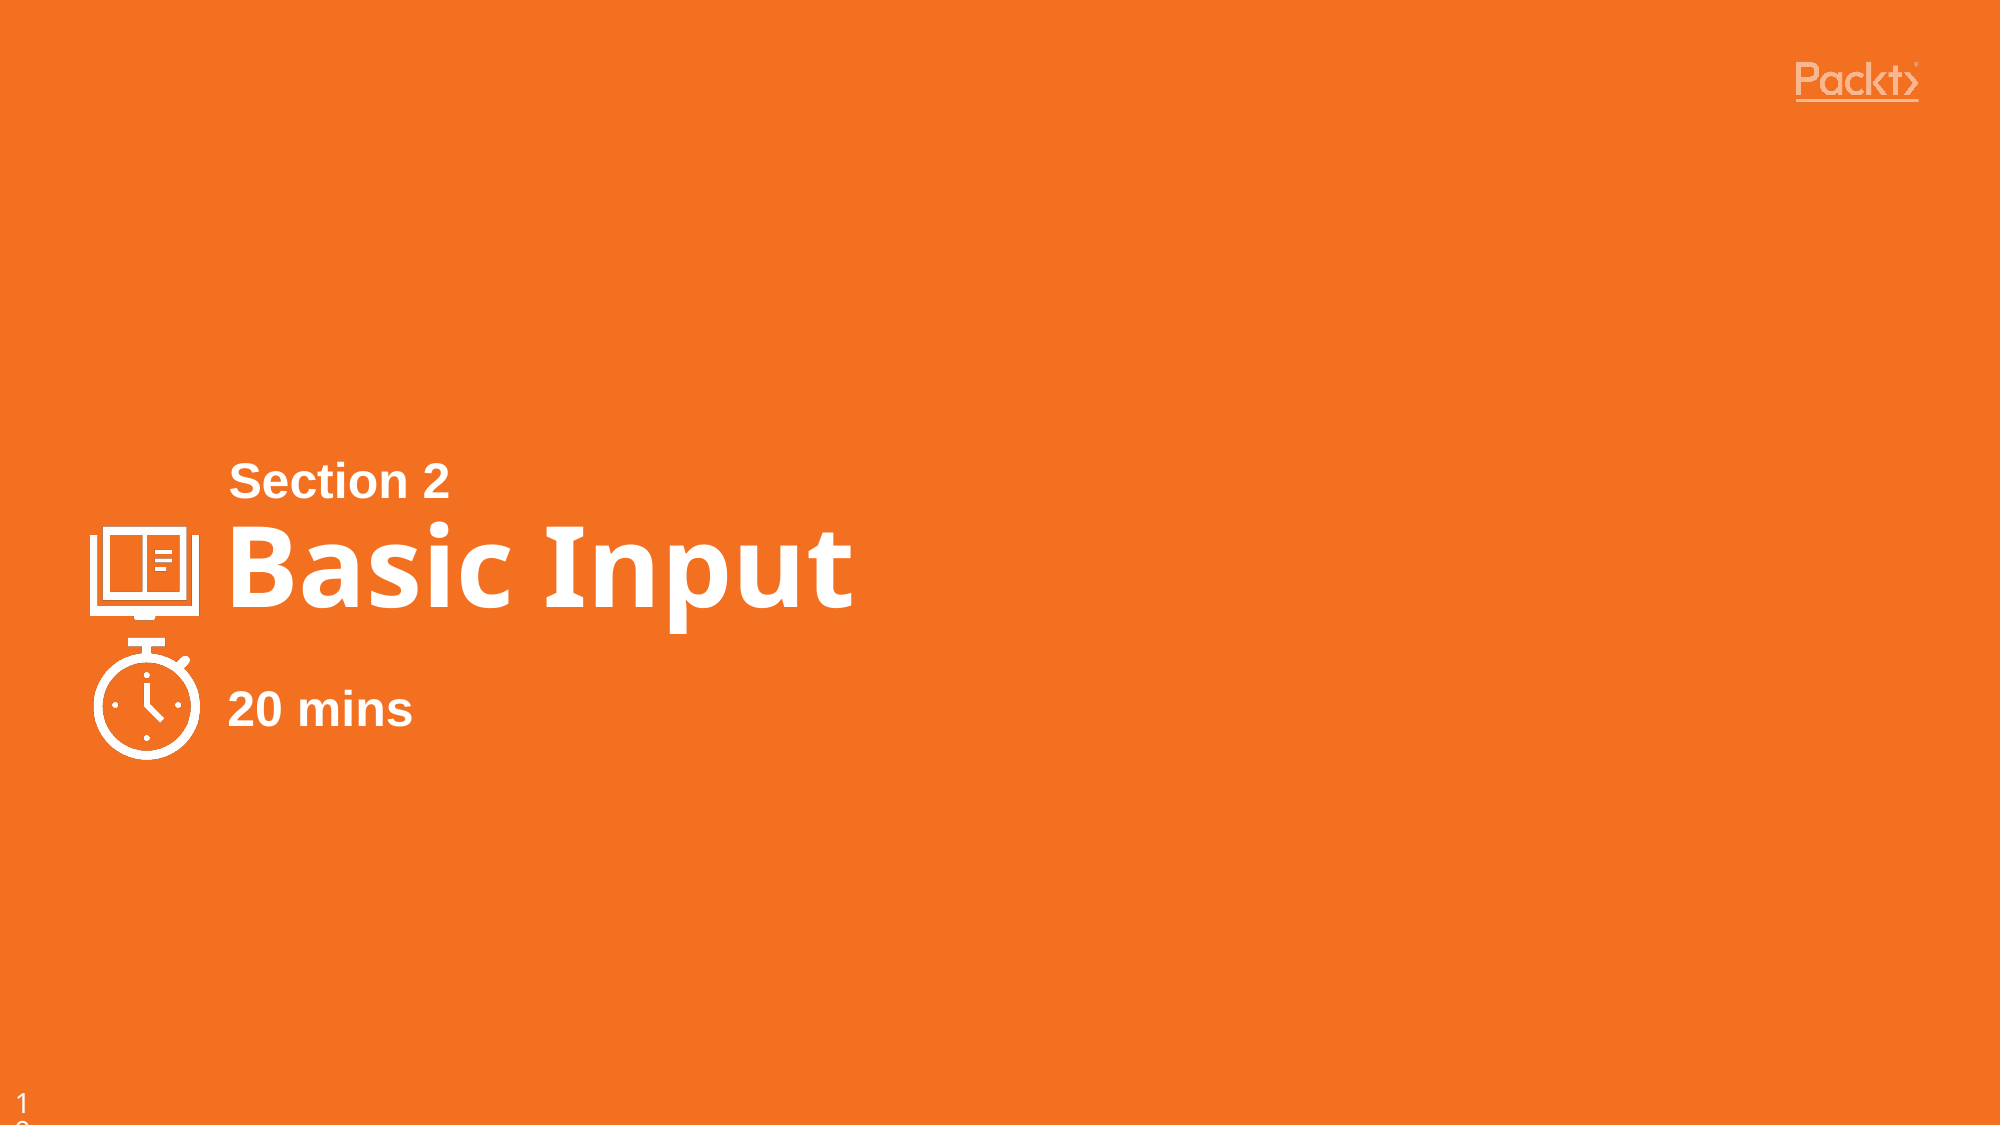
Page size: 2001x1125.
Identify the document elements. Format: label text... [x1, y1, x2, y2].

picture [71, 503, 222, 774]
picture [1789, 58, 1925, 105]
text_box 19 [0, 1078, 53, 1123]
text_box 20 mins [227, 668, 429, 744]
title Basic Input [203, 460, 1884, 665]
text_box Section 2 [213, 441, 466, 517]
